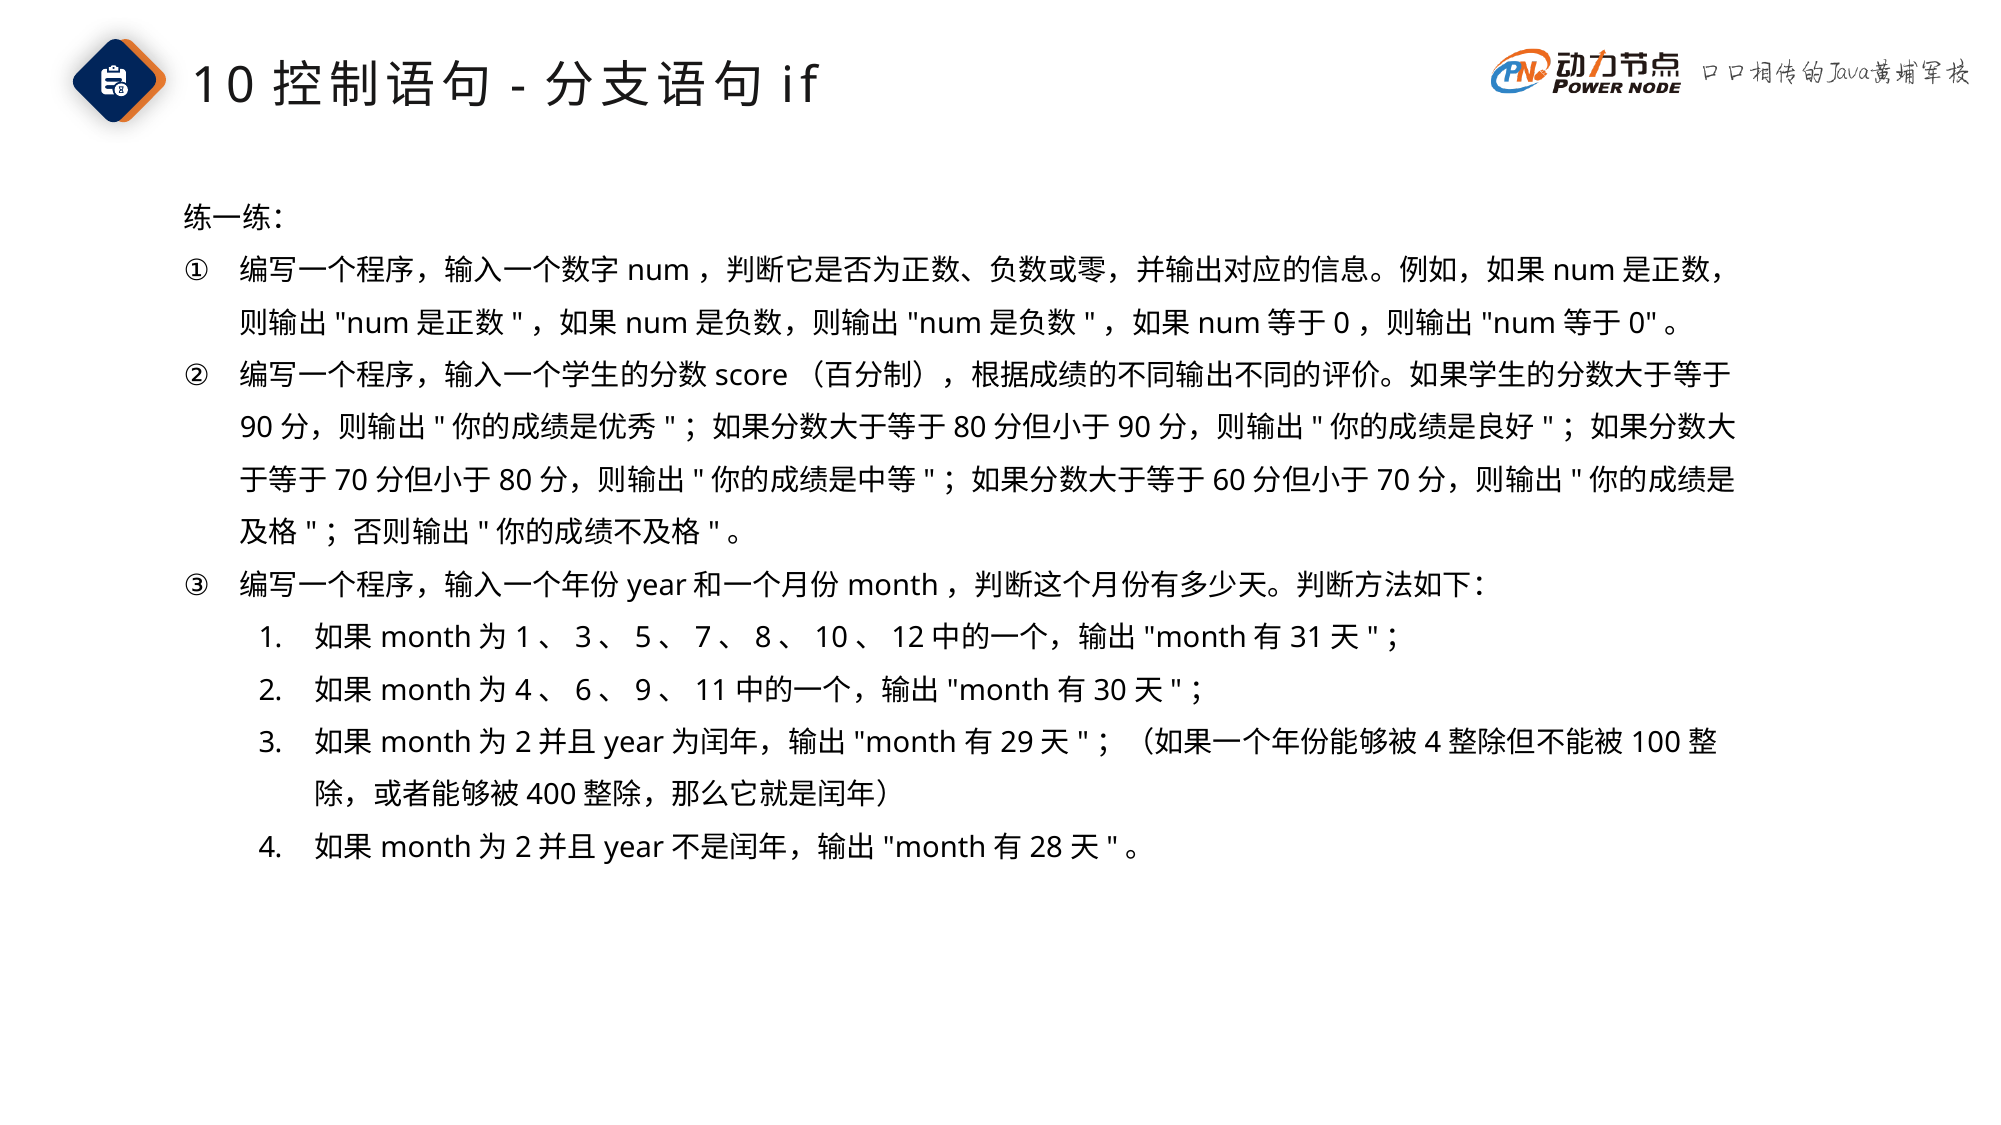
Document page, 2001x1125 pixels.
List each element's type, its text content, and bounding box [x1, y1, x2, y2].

picture [1450, 0, 2000, 154]
text_box 练一练： 编写一个程序，输入一个数字num，判断它是否为正数、负数或零，并输出对应的信息。例如，如果num是正数，则输出"num是正数"，如果num是负数，则输出"num是负数"，如果num等于0，则输出"num等于0"。 编写一个程序，输入一个学生的分数score（百分制），根据成绩的不同输出不同的评价。如果学生的分数大于等于90分，则输出"你的成绩是优秀"；如果分数大于等于80分但小于90分，则输出"你的成绩是良好"；如果分数大于等于70分但小于80分，则输出"你的成绩是中等"；如果分数大于等于60分但小于70分，则输出"你的成绩是及格"；否则输出"你的成绩不及格"。 编写一个程序，输入一个年份year和一个月份month，判断这个月份有多少天。判断方法如下： 如果month为1、3、5、7、8、10、12中的一个，输出"month有31天"； 如果month为4、6、9、11中的一个，输出"month有30天"； 如果month为2并且year为闰年，输出"month有29天"；（如果一个年份能够被4整除但不能被100整除，或者能够被400整除，那么它就是闰年） 如果month为2并且year不是闰年，输出"month有28天"。 [183, 153, 1756, 892]
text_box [81, 48, 158, 113]
text_box 10控制语句-分支语句if [176, 45, 919, 120]
